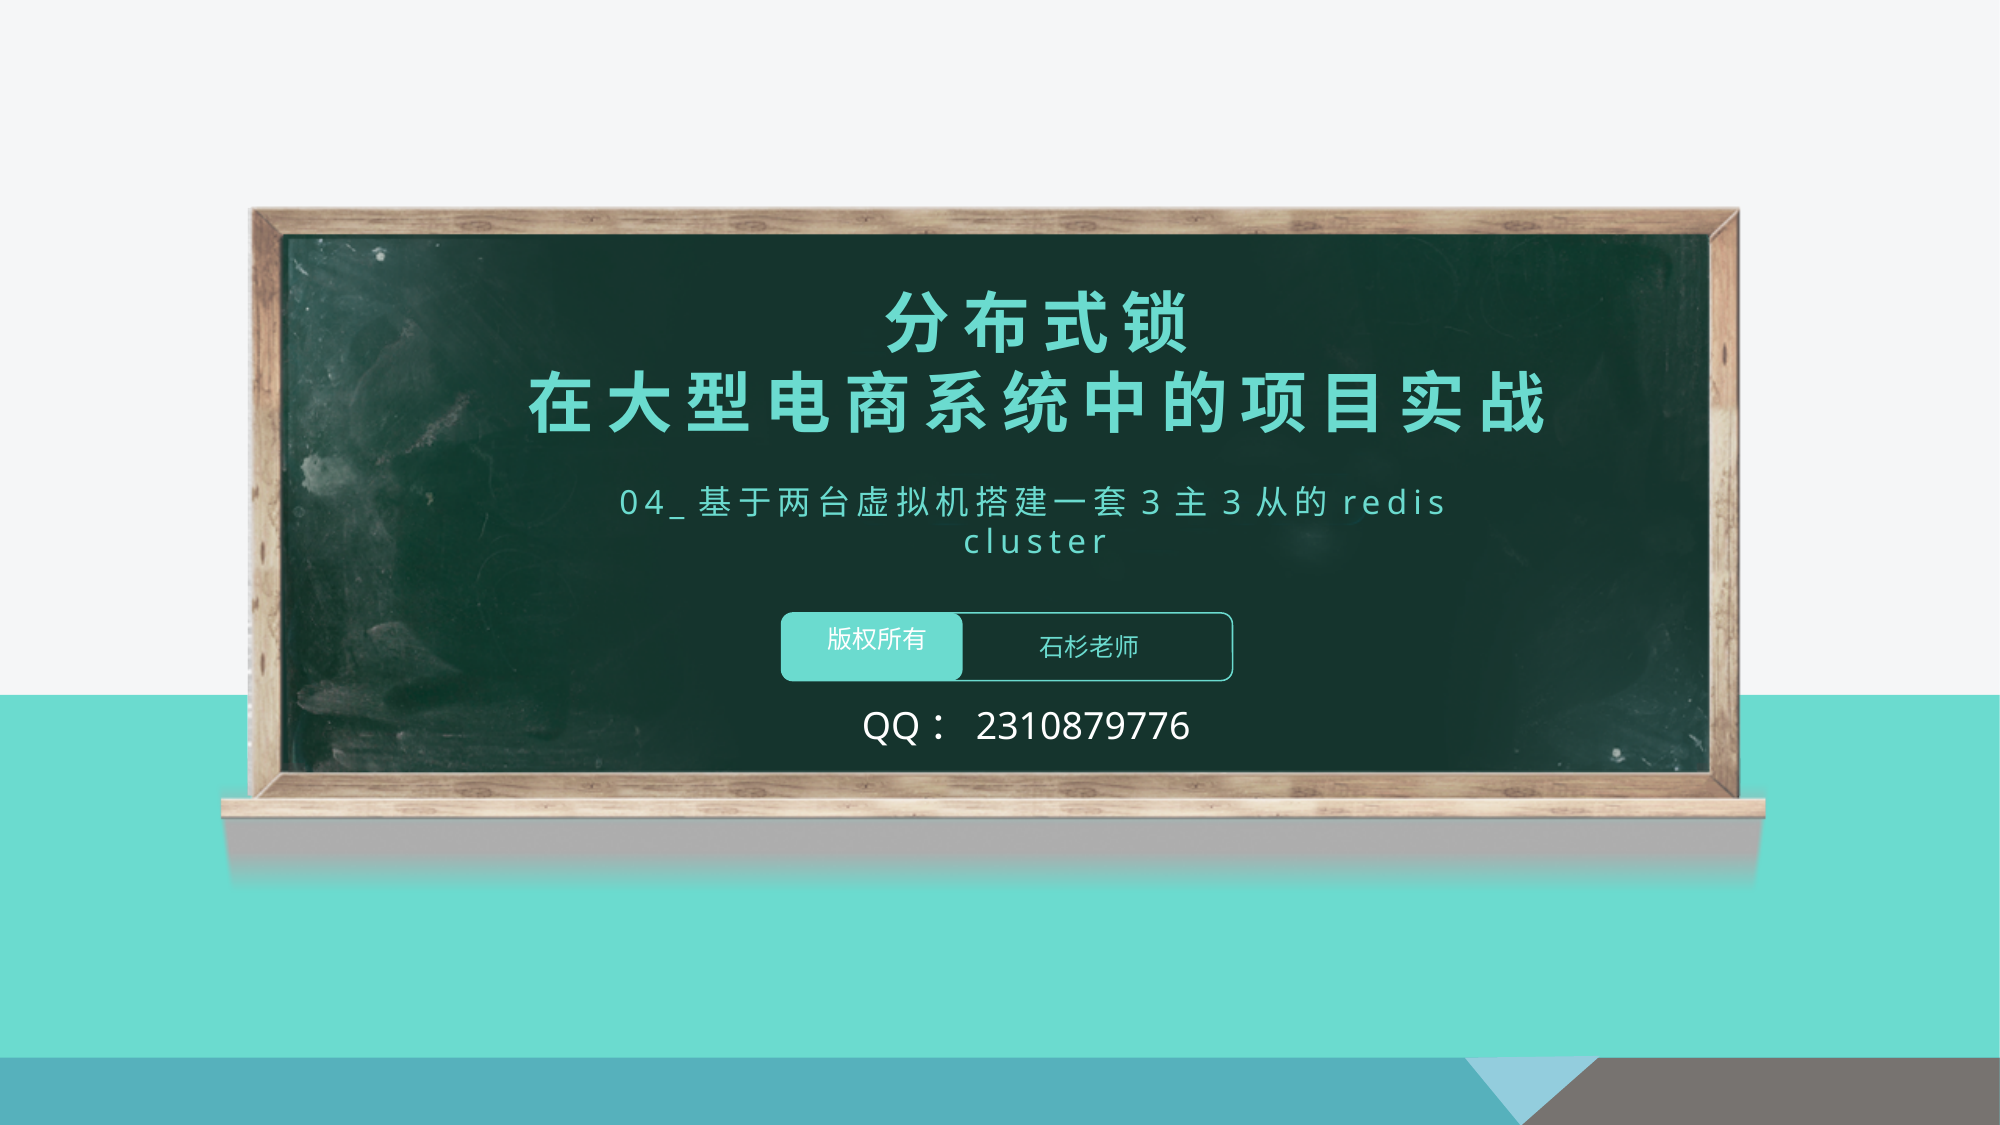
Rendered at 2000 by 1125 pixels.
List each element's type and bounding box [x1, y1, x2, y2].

text_box [781, 612, 1233, 681]
text_box [0, 694, 2000, 1125]
picture [193, 186, 1802, 694]
